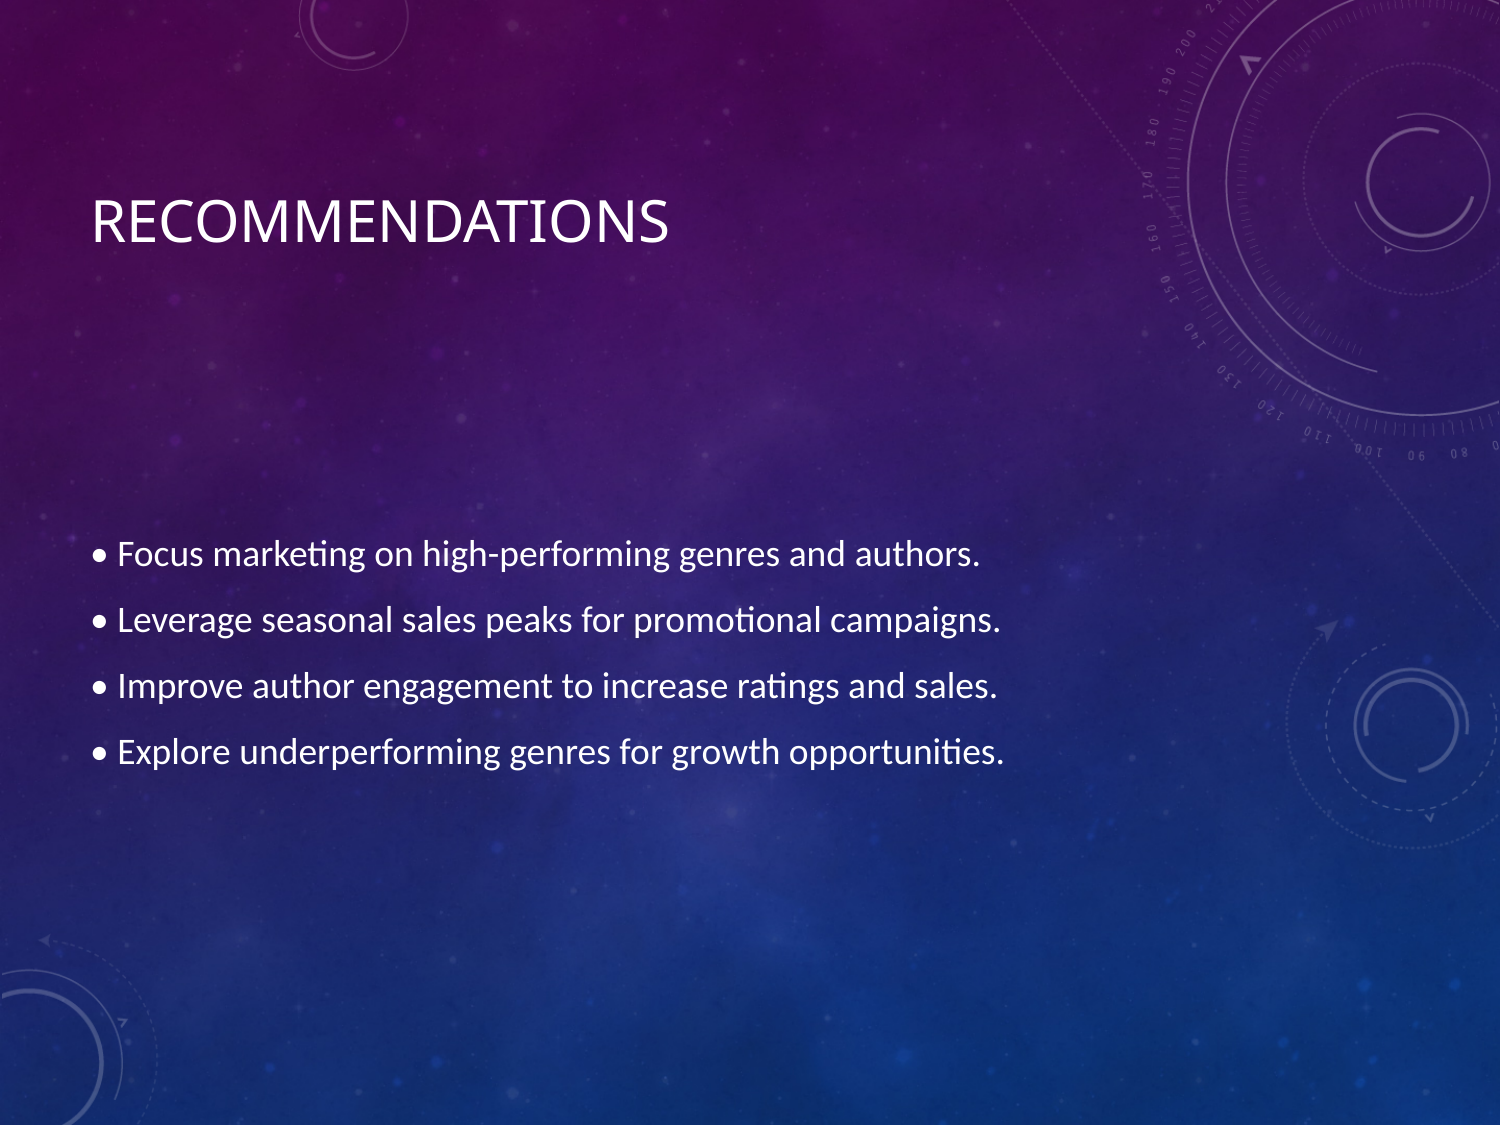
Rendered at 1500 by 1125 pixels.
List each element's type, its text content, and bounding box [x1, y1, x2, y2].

list • Focus marketing on high-performing genres and authors. • Leverage seasonal sales peaks for promotional campaigns. • Improve author engagement to increase ratings and sales. • Explore underperforming genres for growth opportunities. [75, 351, 1350, 950]
picture [0, 0, 1500, 1125]
title Recommendations [75, 99, 1350, 339]
